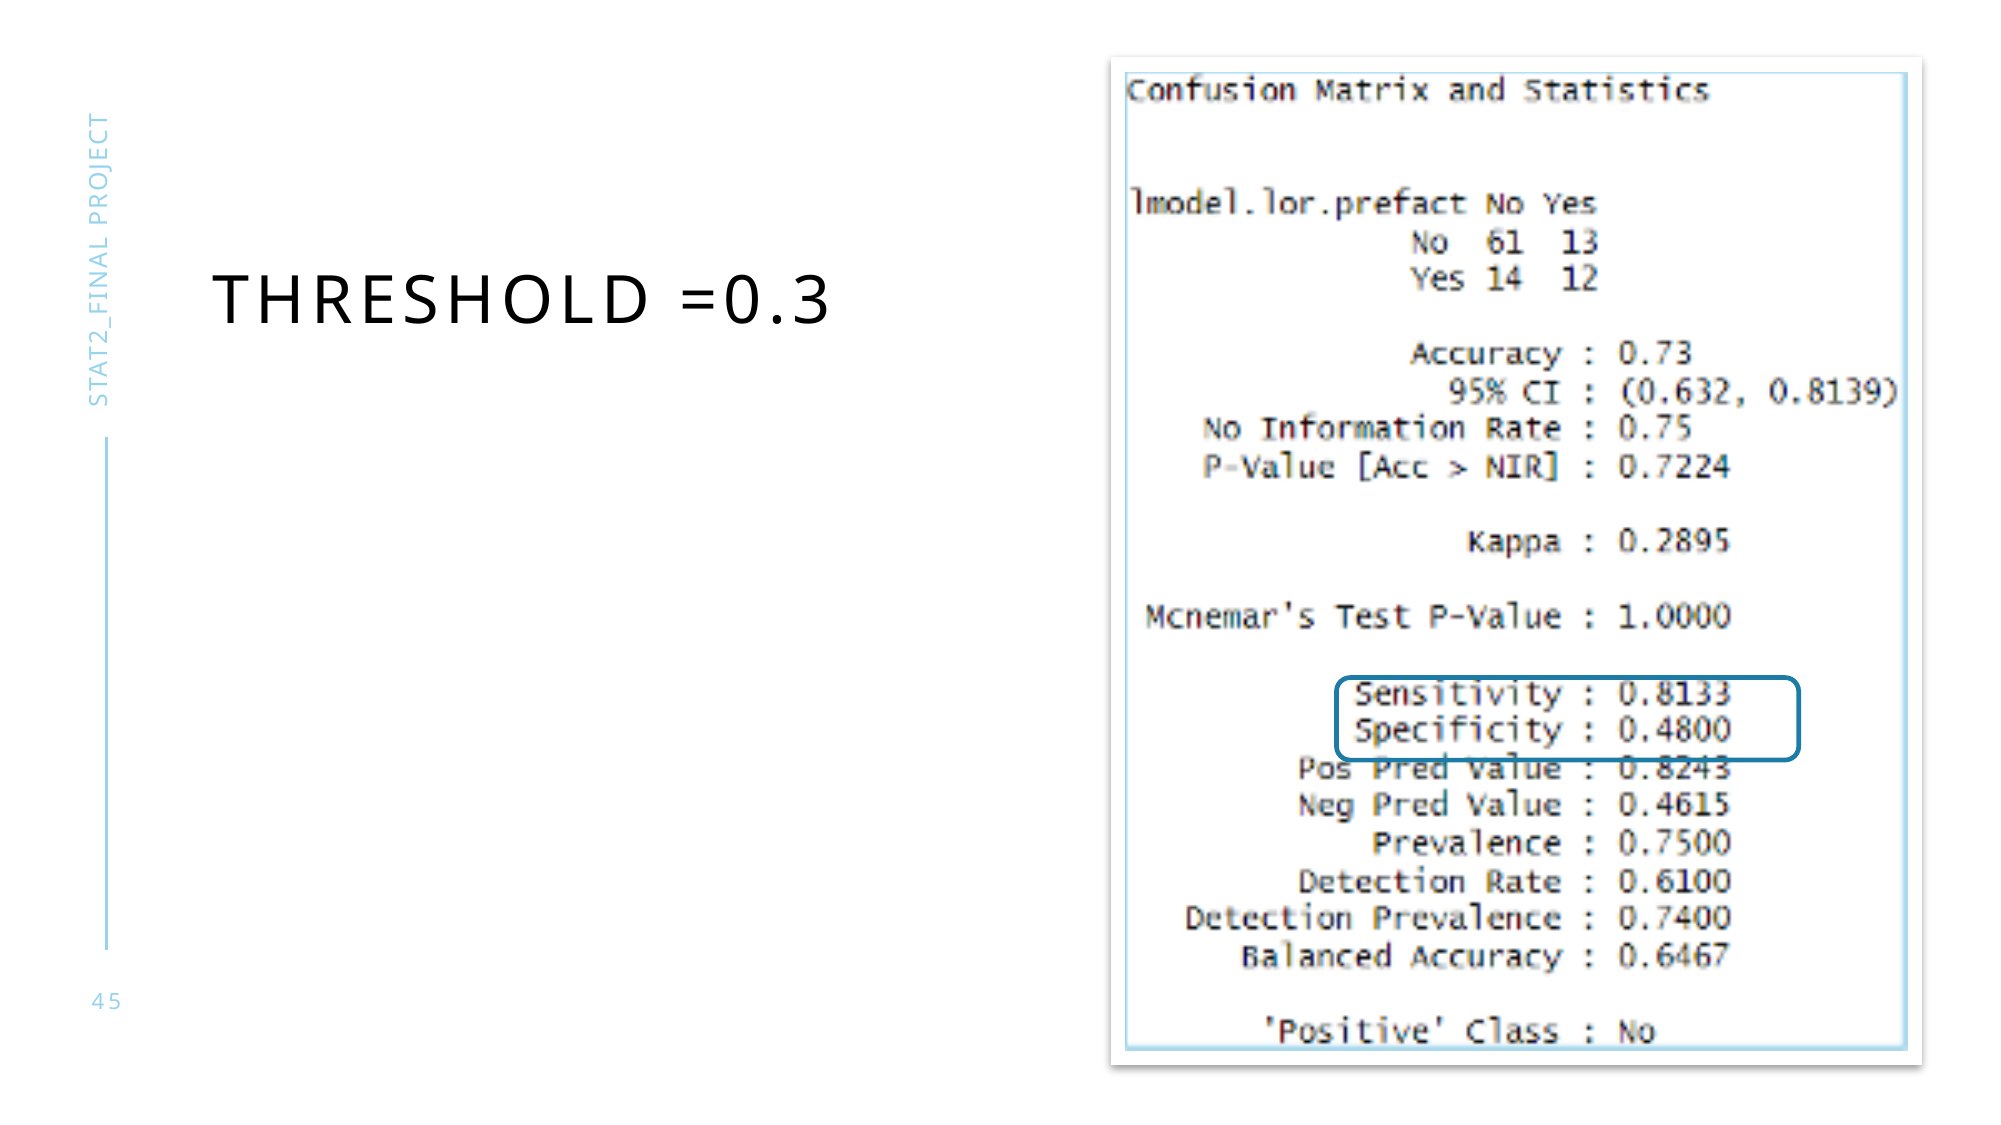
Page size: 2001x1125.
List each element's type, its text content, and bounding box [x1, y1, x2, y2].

title THRESHOLD =0.3 [213, 75, 972, 338]
text_box STAt2_FINAL PROJECT [86, 50, 108, 408]
slide_number 45 [68, 987, 144, 1018]
picture [1125, 71, 1908, 1051]
